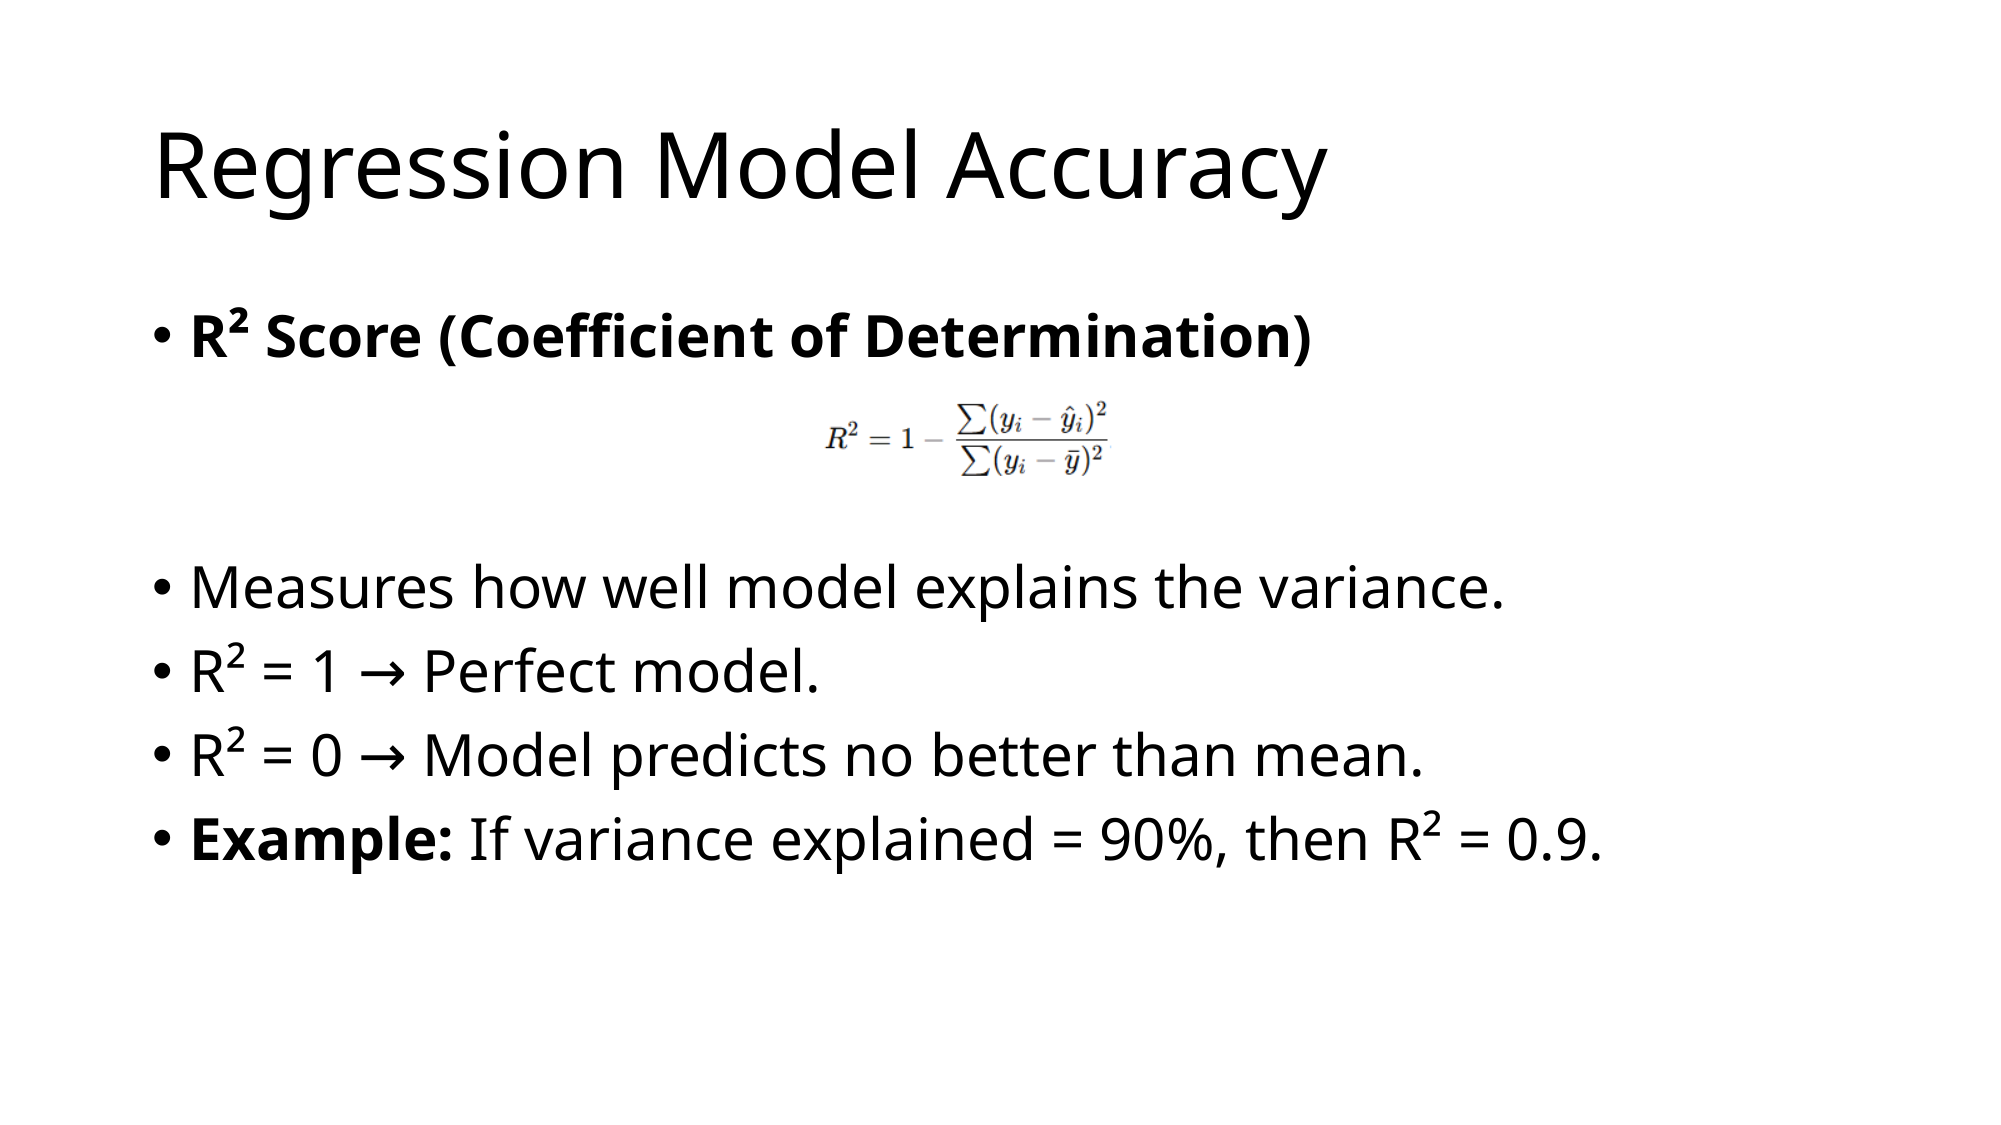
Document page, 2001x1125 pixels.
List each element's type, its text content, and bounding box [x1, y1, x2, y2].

picture [795, 388, 1205, 505]
title Regression Model Accuracy [137, 59, 1863, 278]
list R² Score (Coefficient of Determination) Measures how well model explains the variance. R² = 1 → Perfect model. R² = 0 → Model predicts no better than mean. Example: If variance explained = 90%, then R² = 0.9. [137, 299, 1863, 1014]
